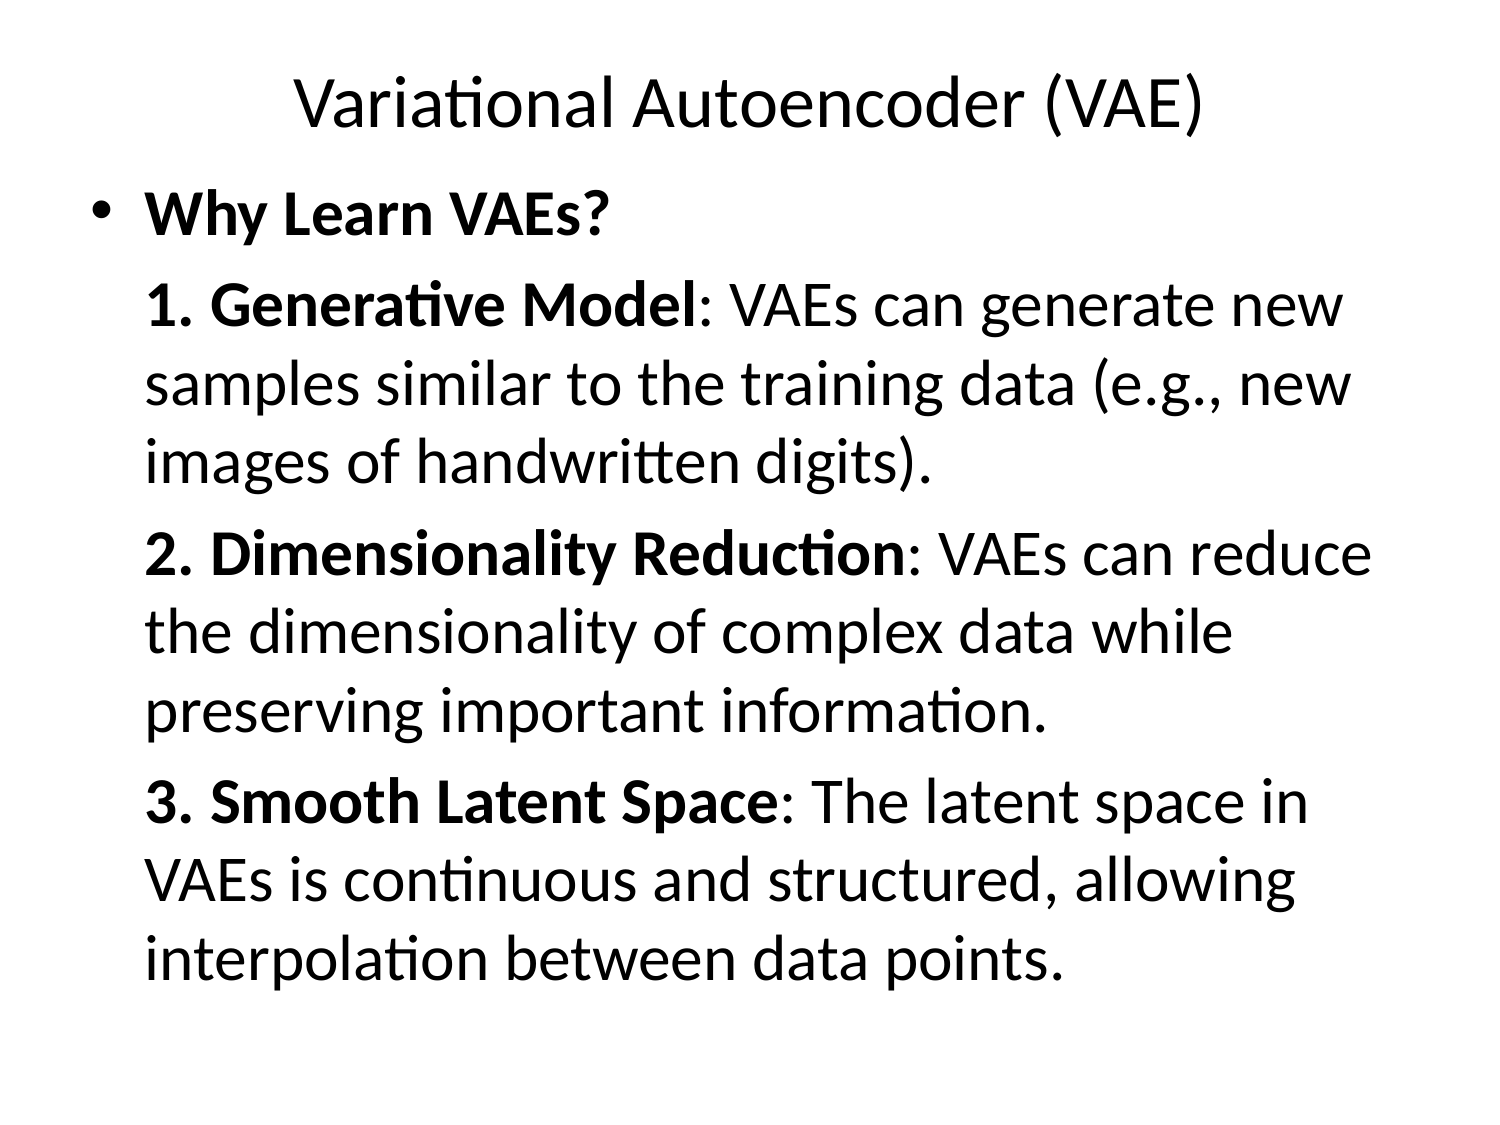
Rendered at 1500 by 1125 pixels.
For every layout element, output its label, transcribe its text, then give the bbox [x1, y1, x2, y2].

title Variational Autoencoder (VAE) [75, 45, 1425, 150]
list Why Learn VAEs? 1. Generative Model: VAEs can generate new samples similar to the training data (e.g., new images of handwritten digits). 2. Dimensionality Reduction: VAEs can reduce the dimensionality of complex data while preserving important information. 3. Smooth Latent Space: The latent space in VAEs is continuous and structured, allowing interpolation between data points. [75, 162, 1425, 1005]
